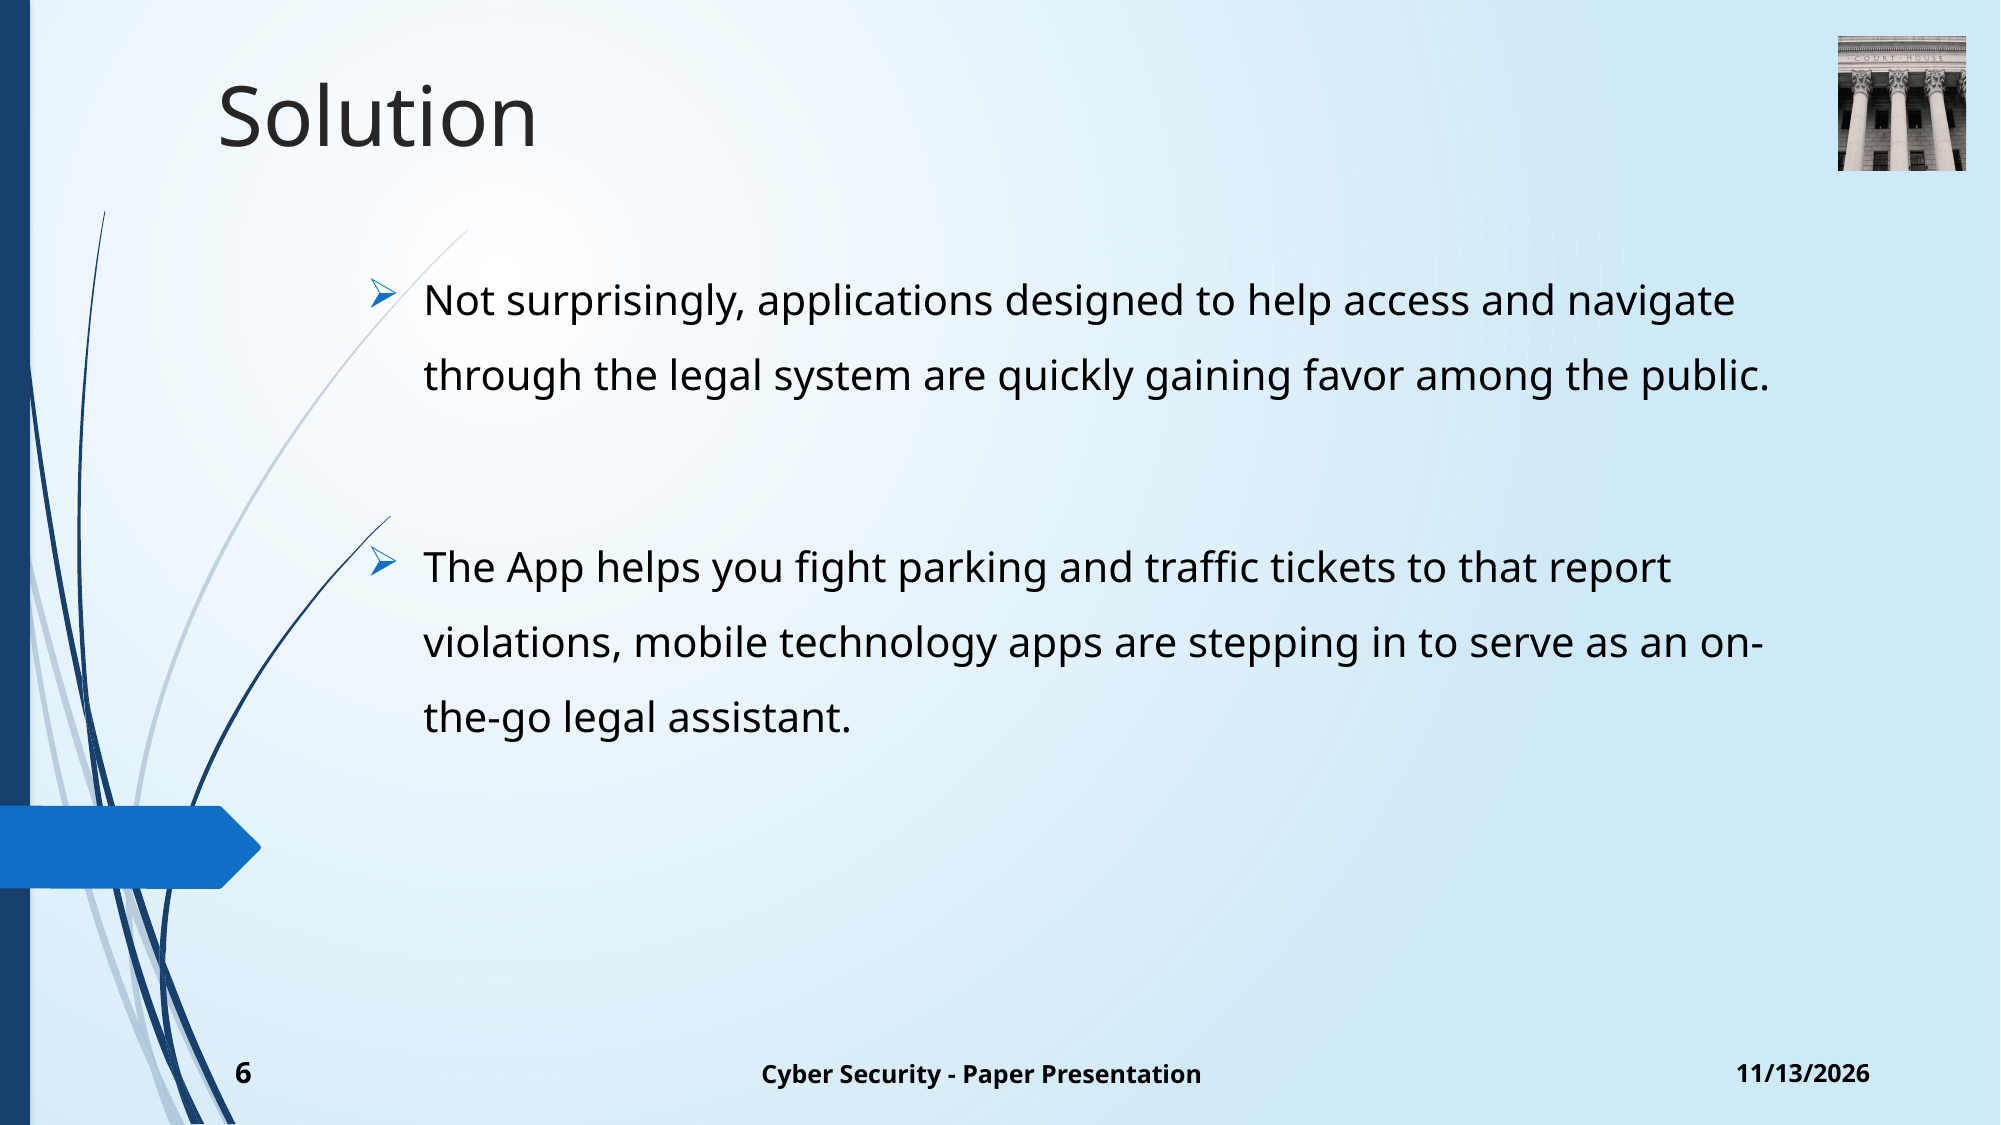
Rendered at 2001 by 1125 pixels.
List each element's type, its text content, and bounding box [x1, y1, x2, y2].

picture [1837, 36, 1967, 171]
slide_number 6 [139, 1044, 267, 1104]
list Not surprisingly, applications designed to help access and navigate through the legal system are quickly gaining favor among the public. The App helps you fight parking and traffic tickets to that report violations, mobile technology apps are stepping in to serve as an on-the-go legal assistant. [352, 241, 1815, 1022]
title Solution [202, 36, 1666, 171]
slide_number 10-Dec-16 [1697, 1044, 1886, 1105]
footer Cyber Security - Paper Presentation [661, 1044, 1304, 1104]
